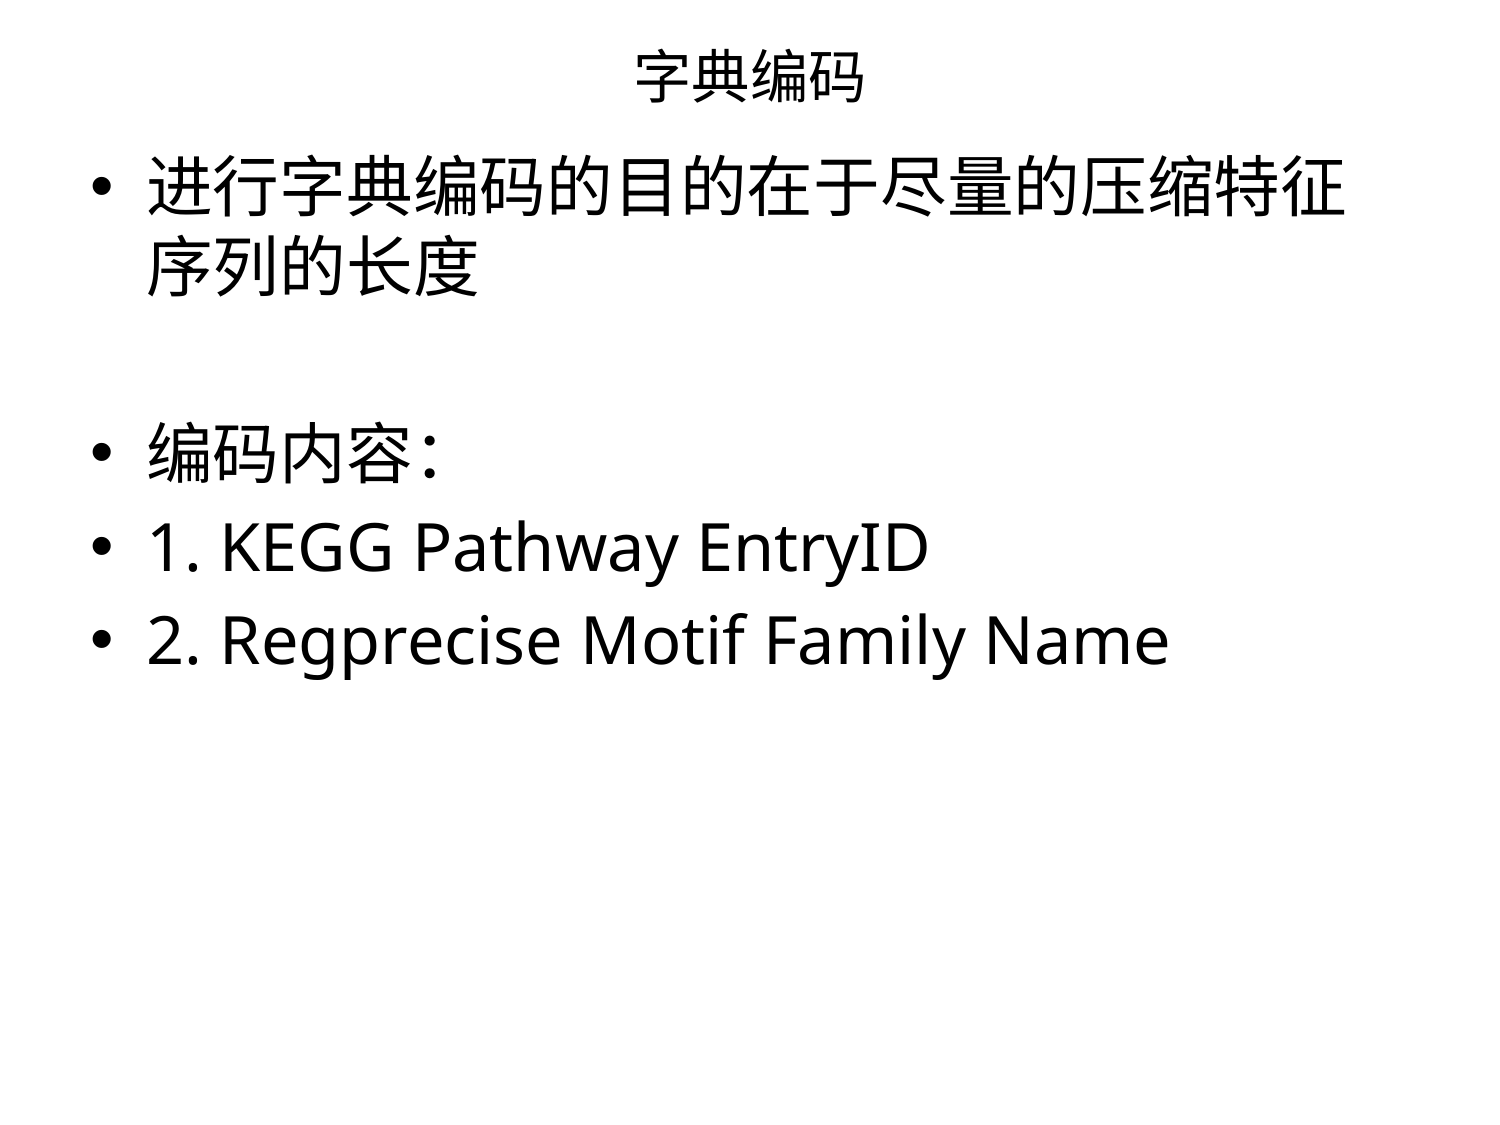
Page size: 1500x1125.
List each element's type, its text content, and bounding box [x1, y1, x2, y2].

title 字典编码 [75, 24, 1425, 125]
list 进行字典编码的目的在于尽量的压缩特征序列的长度 编码内容： 1. KEGG Pathway EntryID 2. Regprecise Motif Family Name [75, 137, 1425, 1088]
